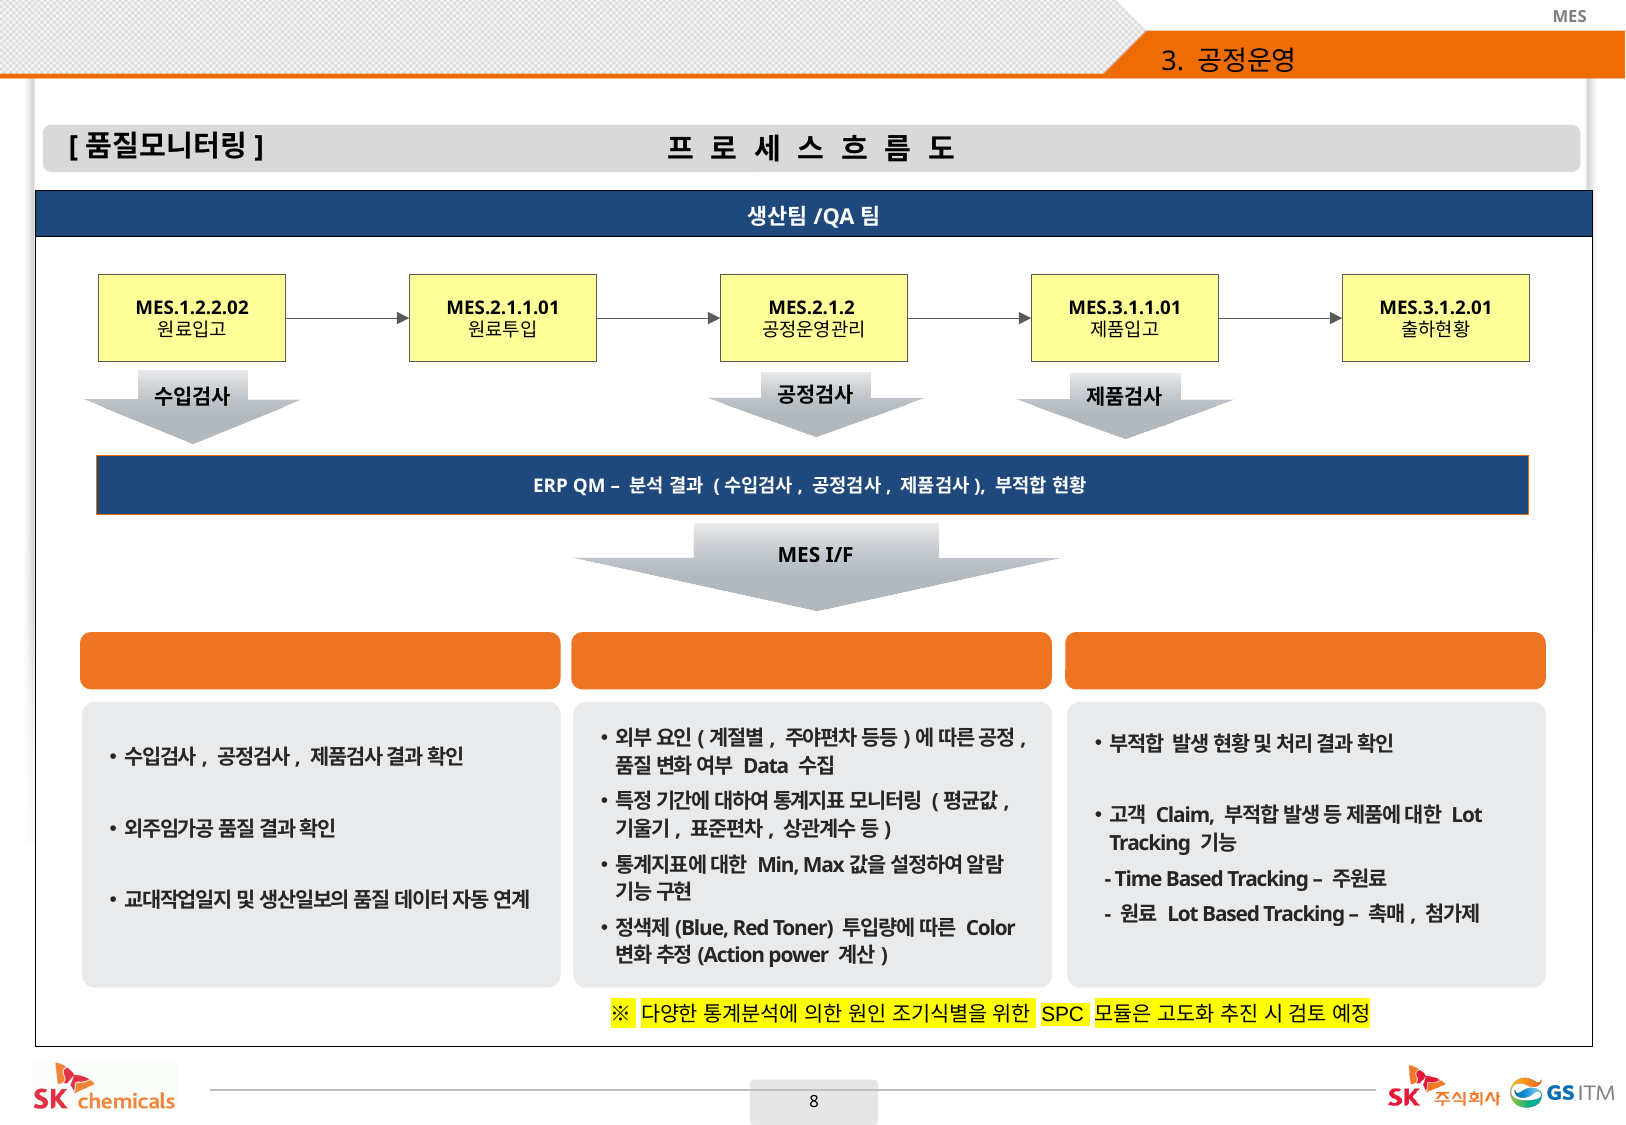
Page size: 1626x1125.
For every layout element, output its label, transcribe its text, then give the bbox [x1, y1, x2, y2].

text_box MES.2.1.2 공정운영관리 [720, 274, 908, 362]
text_box 부적합 현황 및 Lot Tracking [1063, 629, 1548, 692]
table_header 생산팀/QA팀 [36, 191, 1592, 236]
text_box 품질 결과 확인 및 모니터링 [77, 629, 563, 692]
title 3. 공정운영 [1146, 28, 1625, 92]
text_box MES.3.1.1.01 제품입고 [1031, 274, 1219, 362]
text_box ※ 다양한 통계분석에 의한 원인 조기식별을 위한 SPC 모듈은 고도화 추진 시 검토 예정 [595, 993, 1386, 1034]
text_box MES.2.1.1.01 원료투입 [409, 274, 597, 362]
text_box 수입검사, 공정검사, 제품검사 결과 확인 외주임가공 품질 결과 확인 교대작업일지 및 생산일보의 품질 데이터 자동 연계 [82, 701, 561, 988]
table_cell [36, 237, 1592, 1046]
text_box MES I/F [571, 523, 1061, 611]
text_box MES.1.2.2.02 원료입고 [98, 274, 286, 362]
text_box 외부 요인(계절별, 주야편차 등등)에 따른 공정,품질 변화 여부 Data 수집 특정 기간에 대하여 통계지표 모니터링 (평균값, 기울기, 표준편차, 상관계수 등) 통계지표에 대한 Min, Max값을 설정하여 알람 기능 구현 정색제(Blue, Red Toner) 투입량에 따른 Color 변화 추정(Action power 계산) [573, 701, 1052, 988]
text_box 수입검사 [83, 371, 302, 444]
text_box 품질 통계 및 예측 [569, 629, 1054, 692]
text_box 공정검사 [706, 372, 925, 437]
text_box ERP QM – 분석 결과 (수입검사, 공정검사, 제품검사), 부적합 현황 [96, 455, 1529, 515]
text_box [품질모니터링] [53, 120, 280, 170]
text_box 제품검사 [1015, 373, 1235, 439]
picture [0, 0, 1625, 1125]
text_box MES.3.1.2.01 출하현황 [1342, 274, 1530, 362]
text_box 부적합 발생 현황 및 처리 결과 확인 고객 Claim, 부적합 발생 등 제품에 대한 Lot Tracking 기능 - Time Based Tracking – 주원료 - 원료 Lot Based Tracking – 촉매, 첨가제 [1067, 701, 1546, 988]
